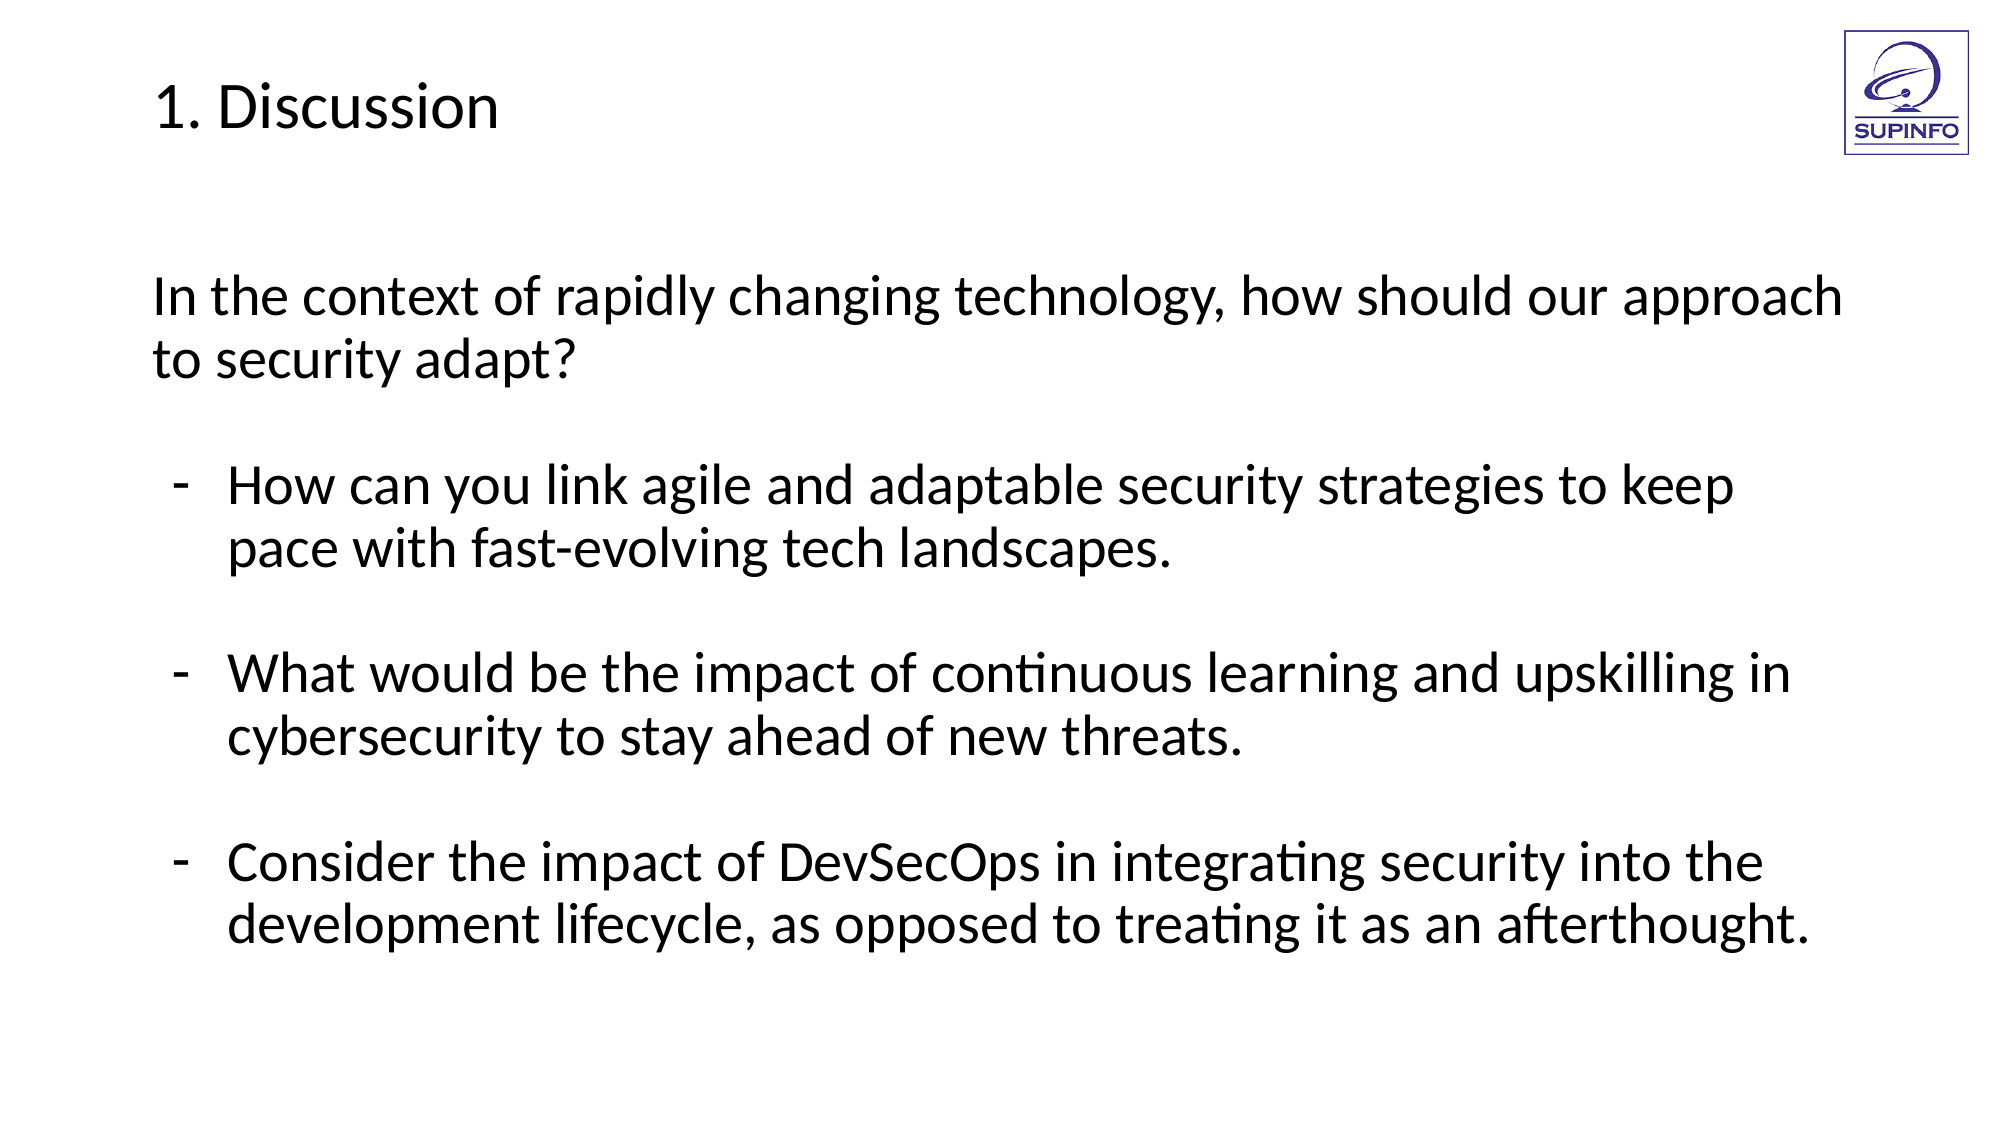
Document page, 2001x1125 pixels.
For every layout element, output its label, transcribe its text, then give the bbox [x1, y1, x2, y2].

list In the context of rapidly changing technology, how should our approach to security adapt? How can you link agile and adaptable security strategies to keep pace with fast-evolving tech landscapes. What would be the impact of continuous learning and upskilling in cybersecurity to stay ahead of new threats. Consider the impact of DevSecOps in integrating security into the development lifecycle, as opposed to treating it as an afterthought. [137, 257, 1863, 1014]
list 1. Discussion [137, 63, 1862, 157]
picture [1844, 30, 1969, 155]
